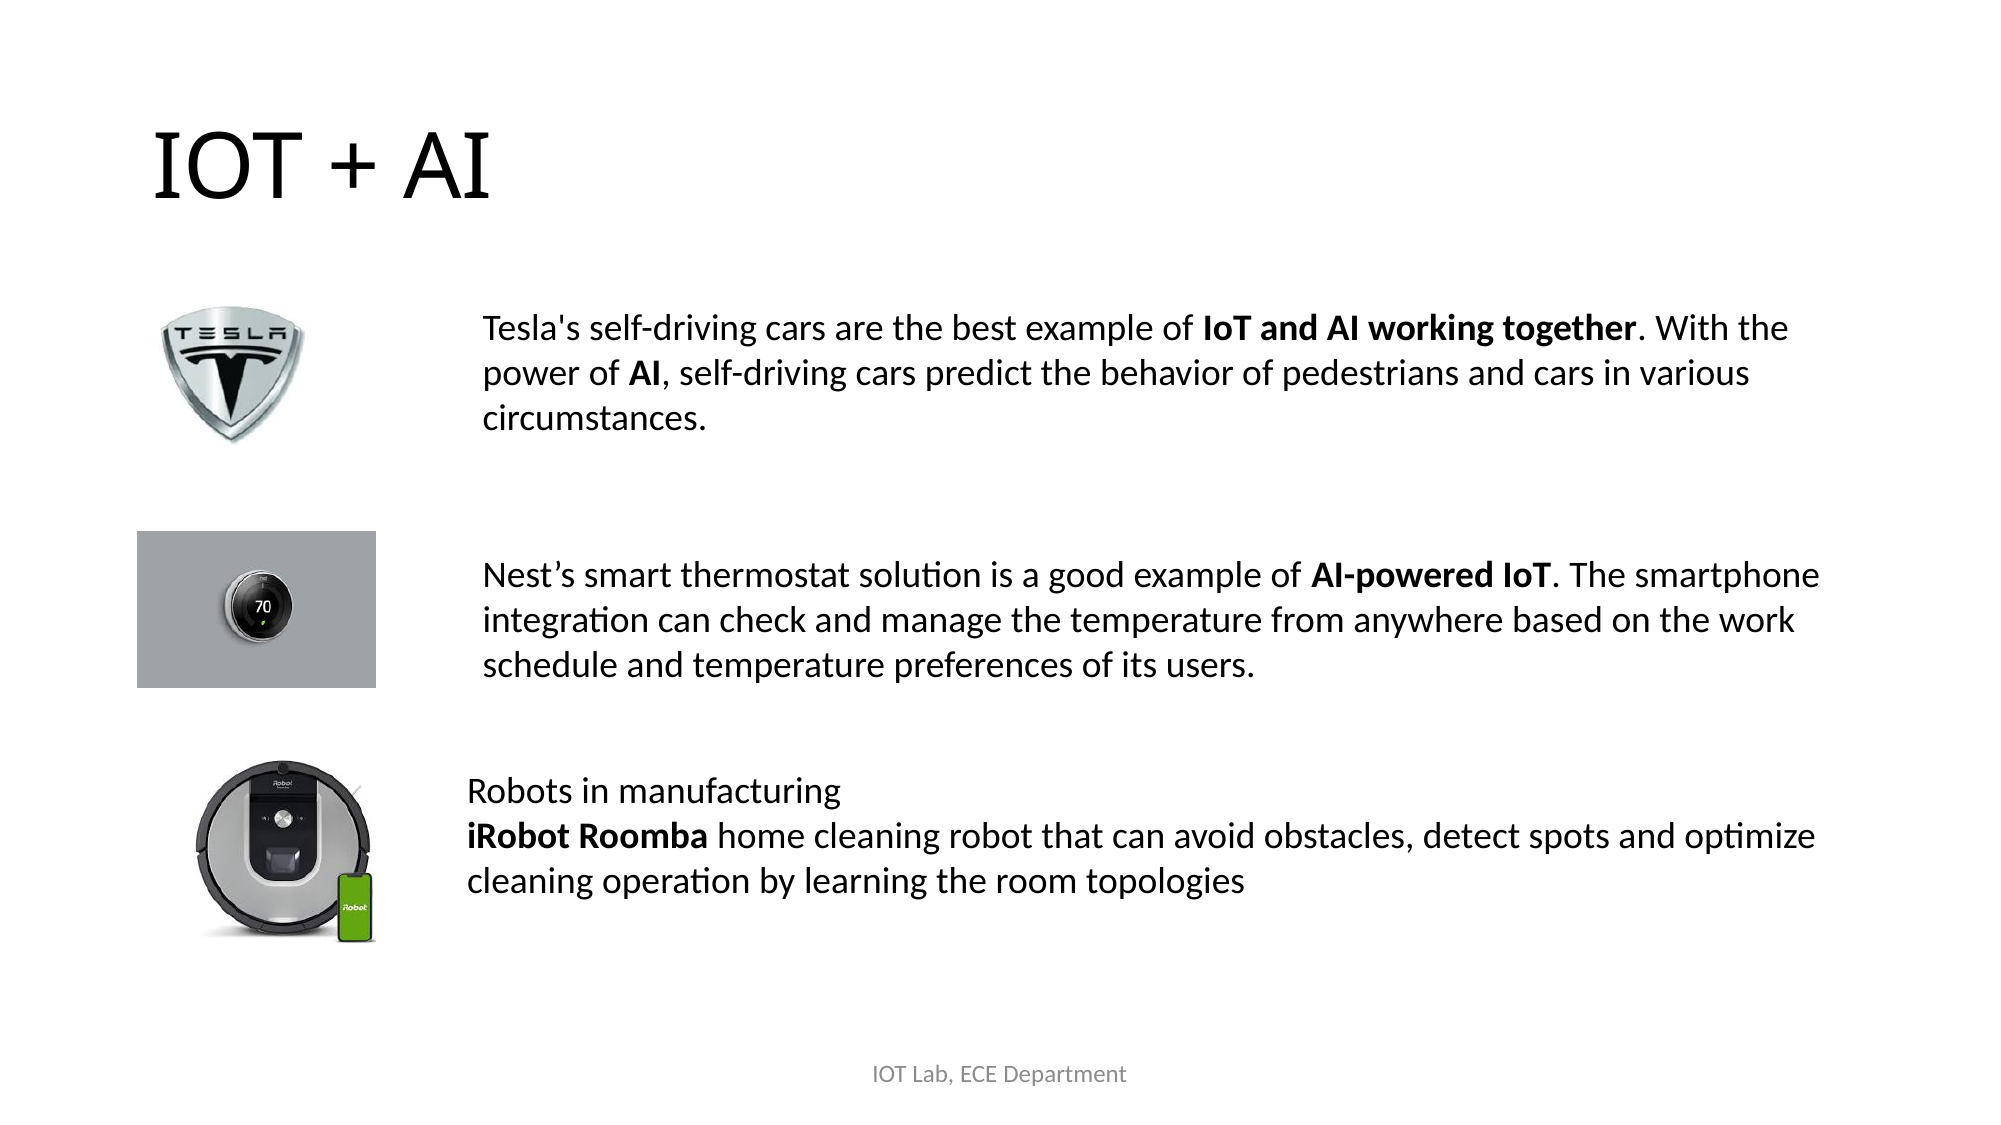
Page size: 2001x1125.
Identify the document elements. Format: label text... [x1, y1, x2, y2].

text_box Tesla's self-driving cars are the best example of IoT and AI working together. With the power of AI, self-driving cars predict the behavior of pedestrians and cars in various circumstances. [468, 295, 1906, 446]
picture [137, 277, 331, 471]
text_box Robots in manufacturing iRobot Roomba home cleaning robot that can avoid obstacles, detect spots and optimize cleaning operation by learning the room topologies [452, 759, 1890, 909]
picture [137, 531, 376, 688]
picture [193, 760, 376, 943]
text_box Nest’s smart thermostat solution is a good example of AI-powered IoT. The smartphone integration can check and manage the temperature from anywhere based on the work schedule and temperature preferences of its users. [468, 542, 1906, 692]
footer IOT Lab, ECE Department [662, 1042, 1338, 1103]
title IOT + AI [137, 59, 1863, 278]
